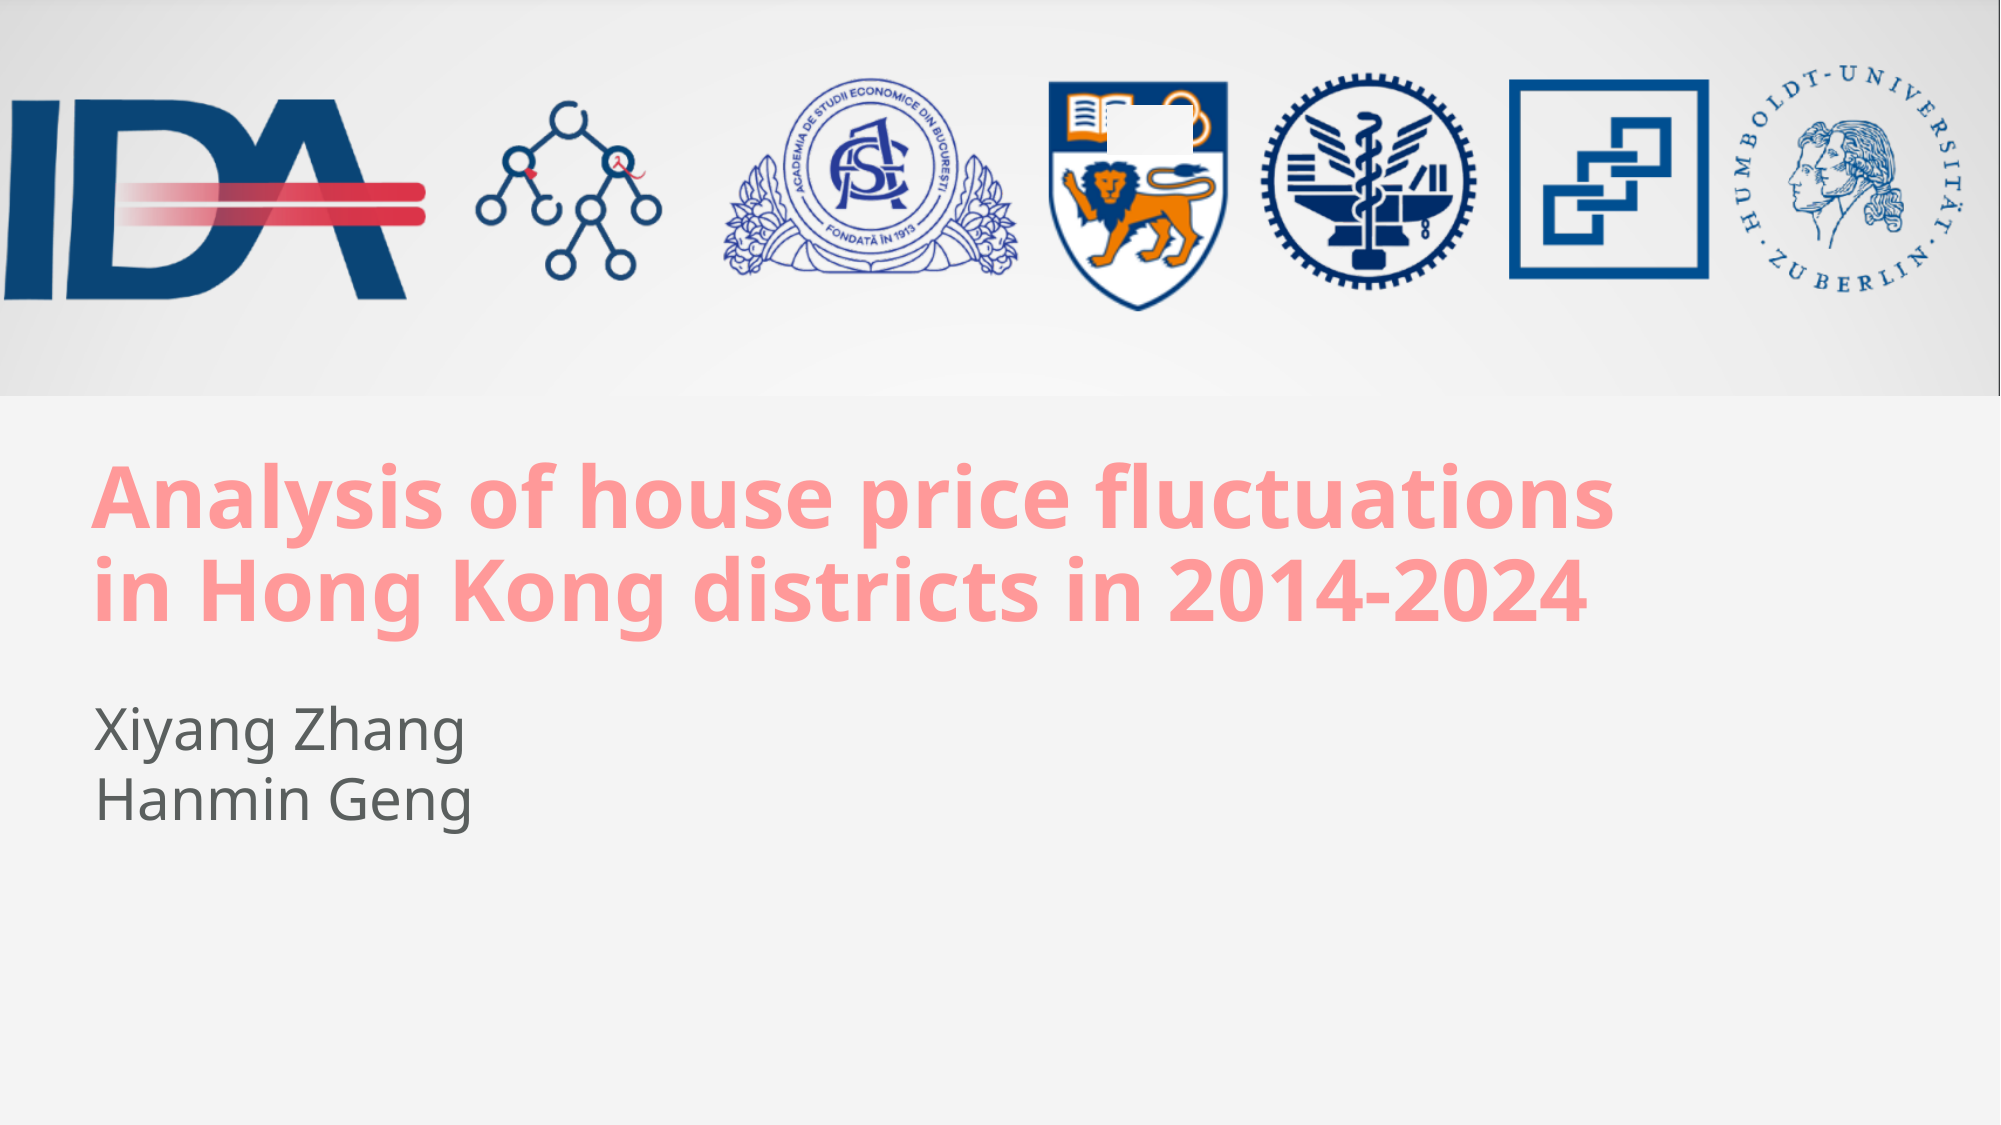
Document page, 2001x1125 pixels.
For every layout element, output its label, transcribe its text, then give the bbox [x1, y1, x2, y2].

list Analysis of house price fluctuations in Hong Kong districts in 2014-2024 [76, 446, 1717, 650]
picture [0, 0, 2000, 396]
text_box Xiyang Zhang Hanmin Geng [13, 686, 1380, 961]
